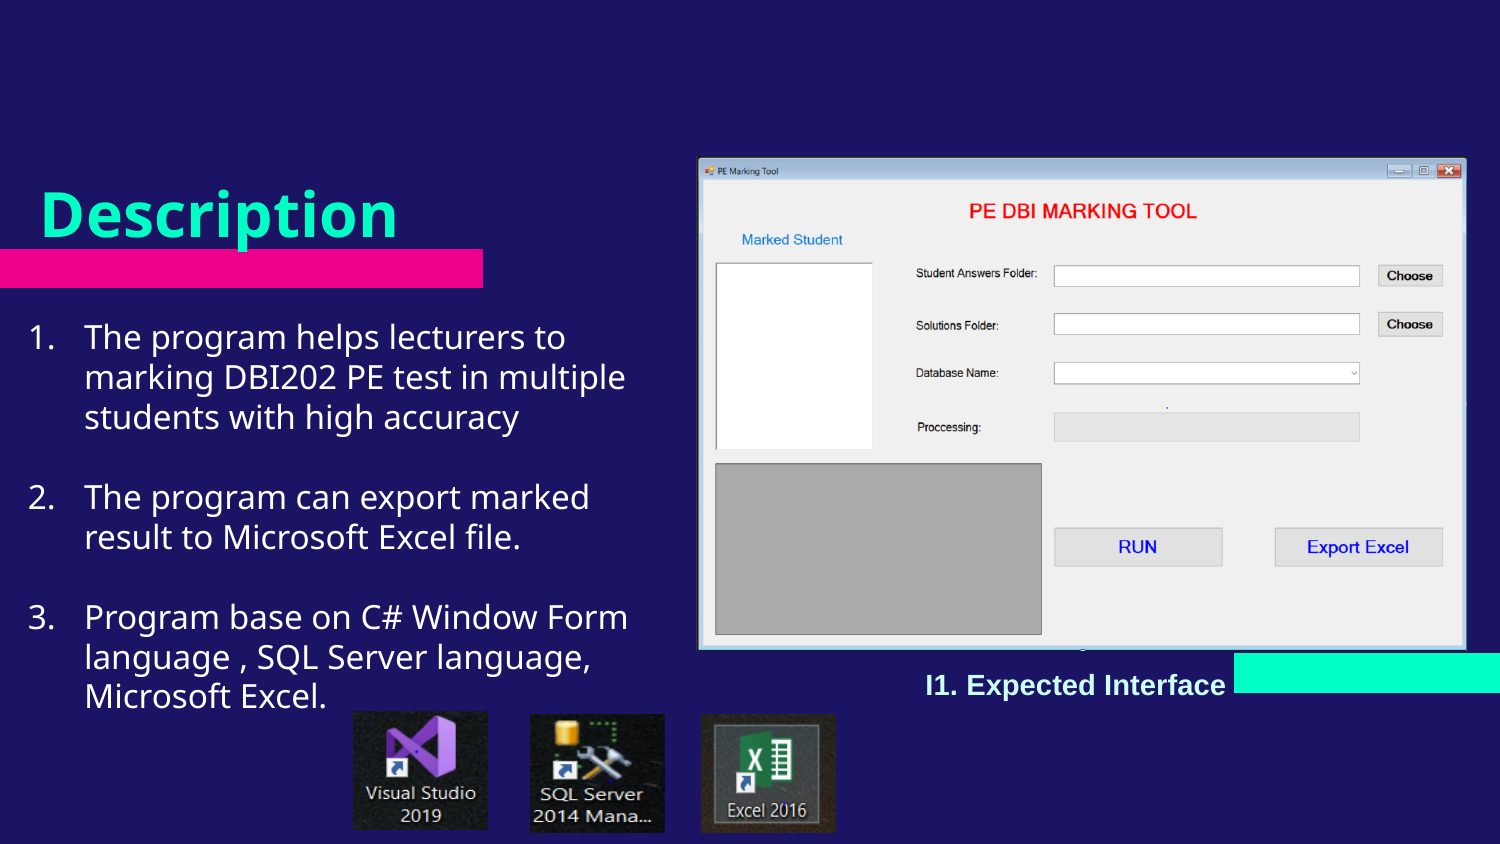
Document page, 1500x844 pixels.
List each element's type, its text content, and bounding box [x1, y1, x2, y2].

picture [353, 710, 488, 830]
picture [696, 156, 1468, 652]
text_box [1317, 653, 1500, 694]
picture [529, 714, 665, 834]
text_box I1. Expected Interface [910, 660, 1317, 761]
picture [701, 714, 836, 834]
title Description [24, 159, 610, 270]
list The program helps lecturers to marking DBI202 PE test in multiple students with high accuracy The program can export marked result to Microsoft Excel file. Program base on C# Window Form language , SQL Server language, Microsoft Excel. [12, 301, 691, 651]
